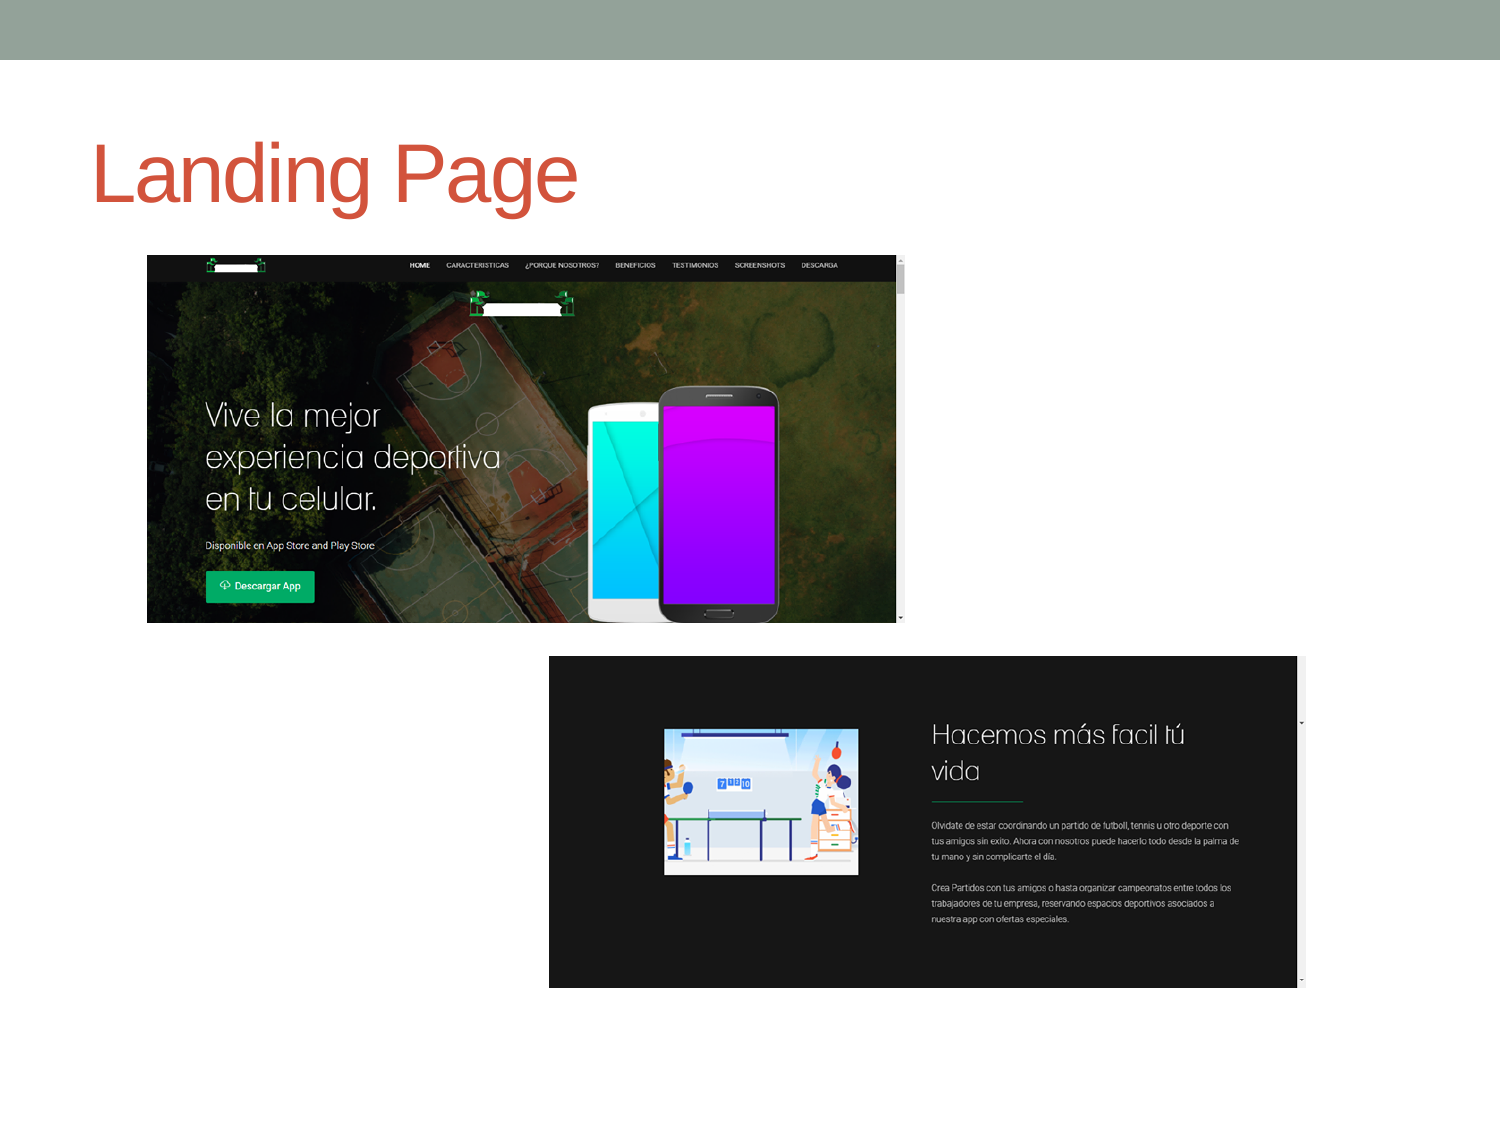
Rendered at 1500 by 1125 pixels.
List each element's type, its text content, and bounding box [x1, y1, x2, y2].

title Landing Page [75, 87, 1425, 250]
picture [548, 656, 1306, 988]
picture [147, 255, 905, 623]
